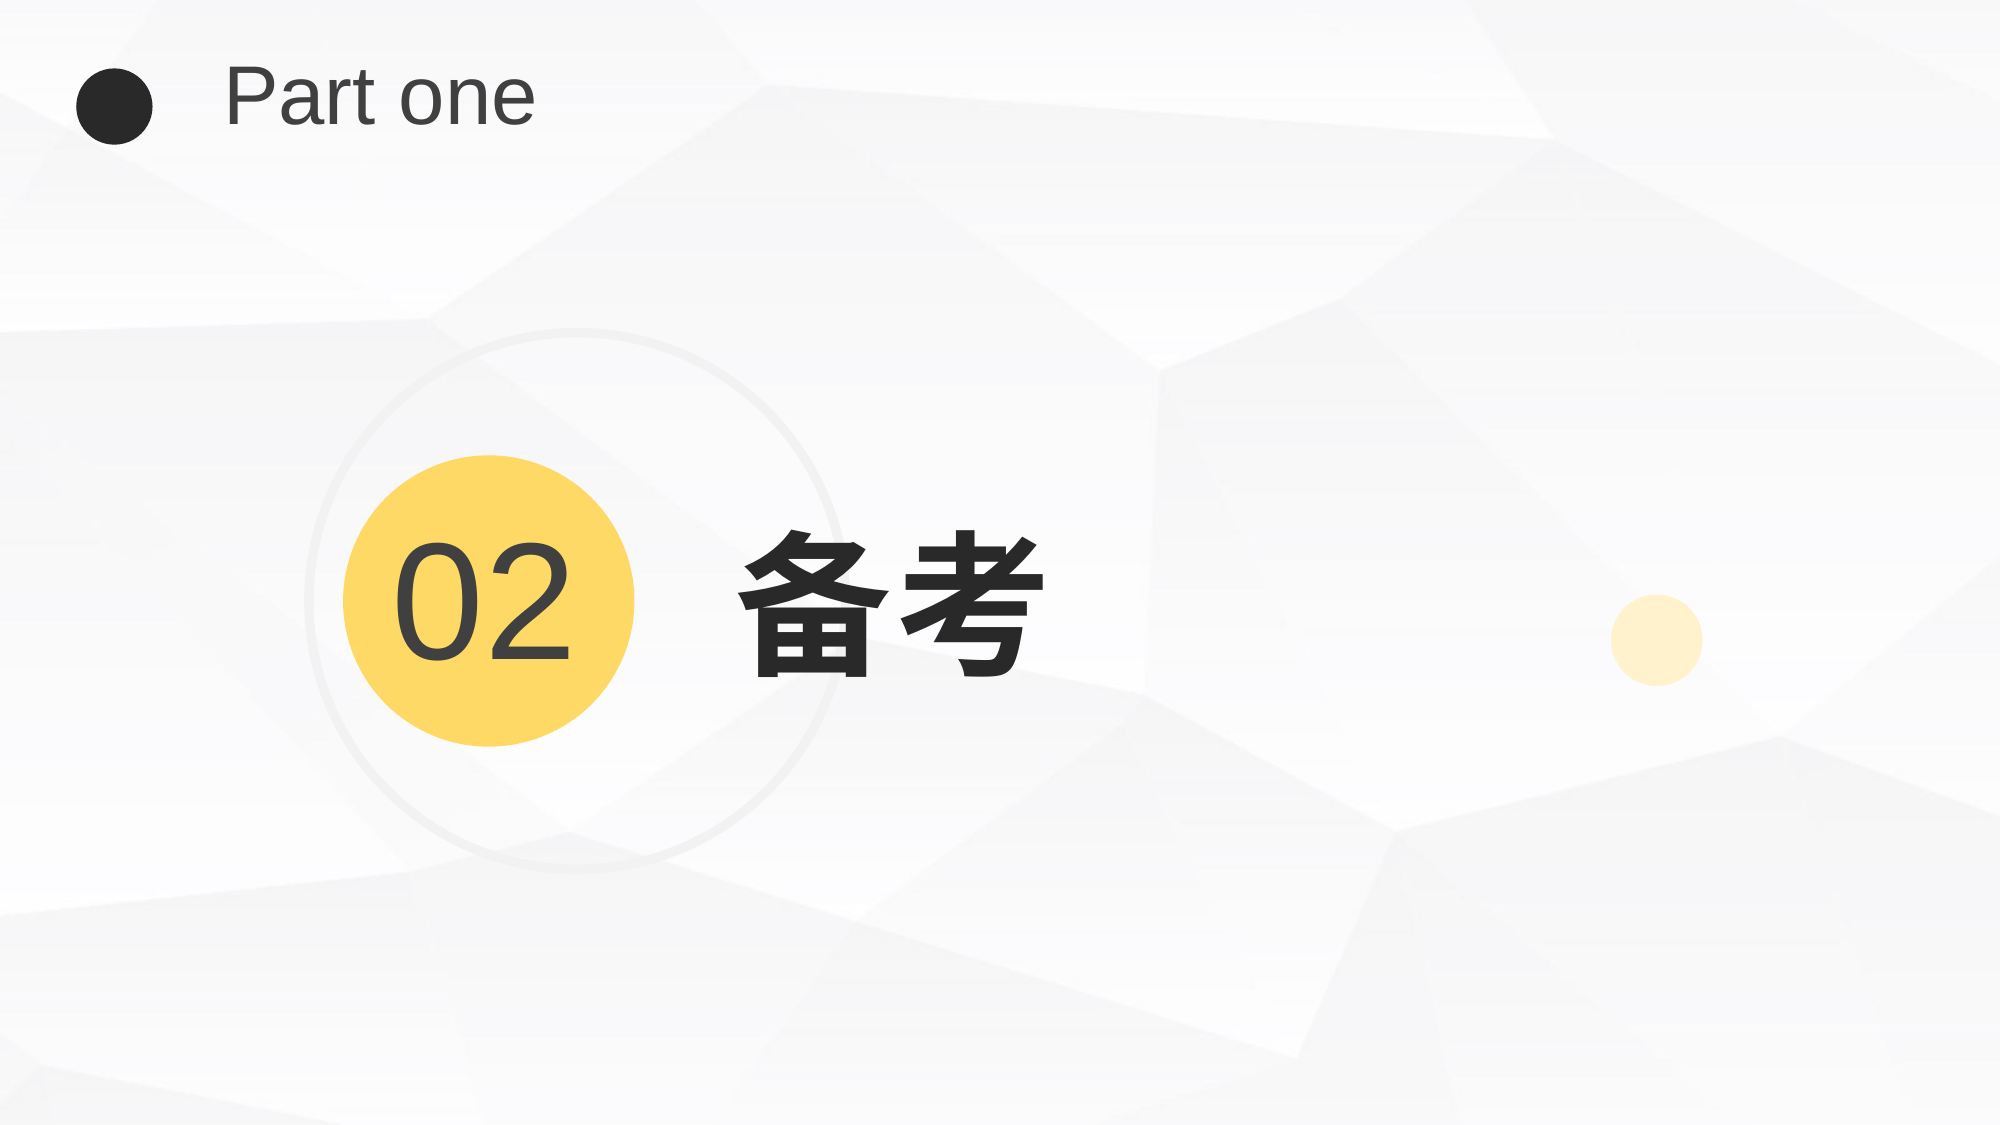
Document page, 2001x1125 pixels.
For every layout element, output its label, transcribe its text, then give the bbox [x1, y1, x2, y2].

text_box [308, 332, 846, 870]
text_box [75, 67, 154, 146]
text_box Part one [208, 33, 601, 149]
text_box 备考 [846, 501, 1804, 701]
